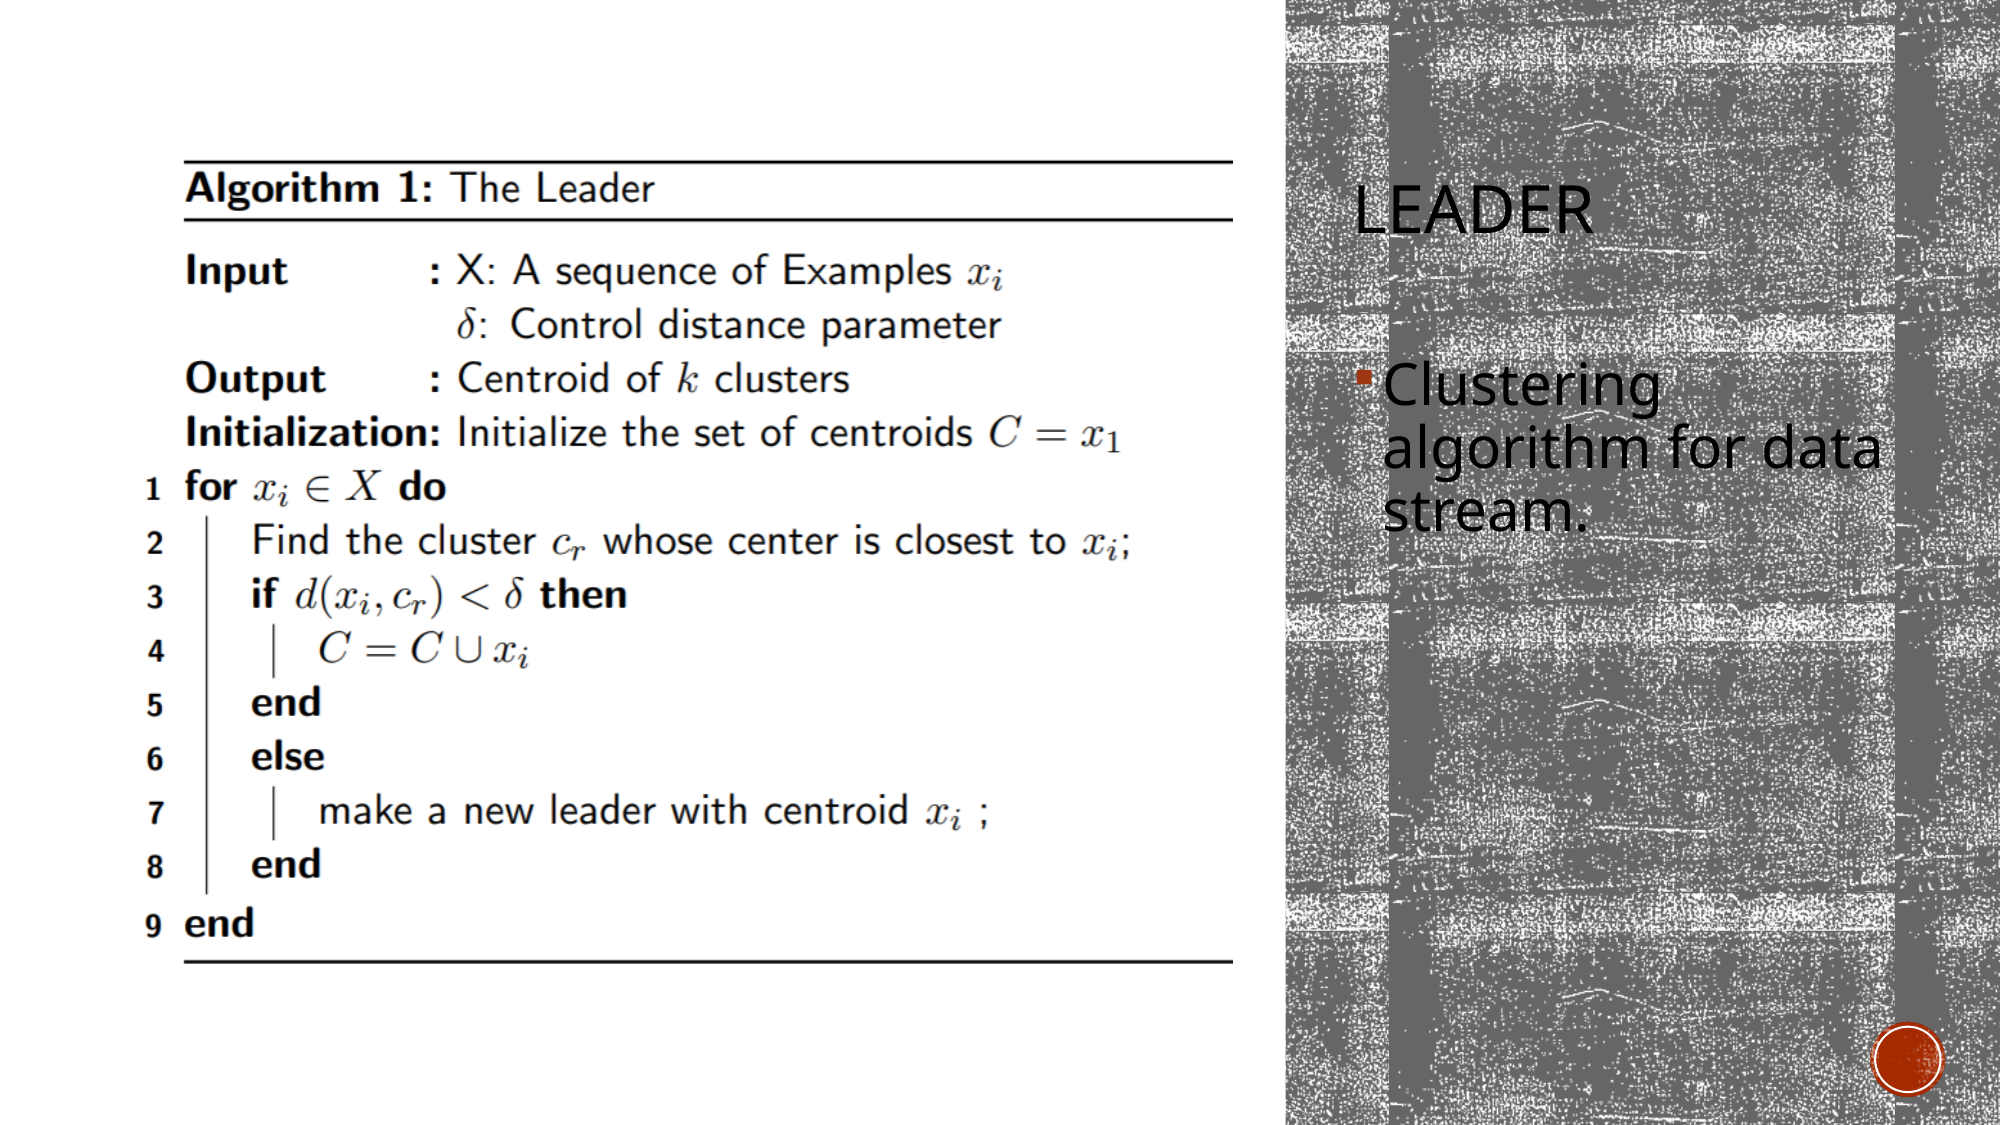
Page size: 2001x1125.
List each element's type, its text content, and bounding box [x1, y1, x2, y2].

picture [103, 139, 1233, 987]
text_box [1872, 1024, 1943, 1096]
text_box [1284, 0, 2000, 1125]
title Leader [1338, 79, 1920, 344]
list Clustering algorithm for data stream. [1338, 348, 1920, 1013]
